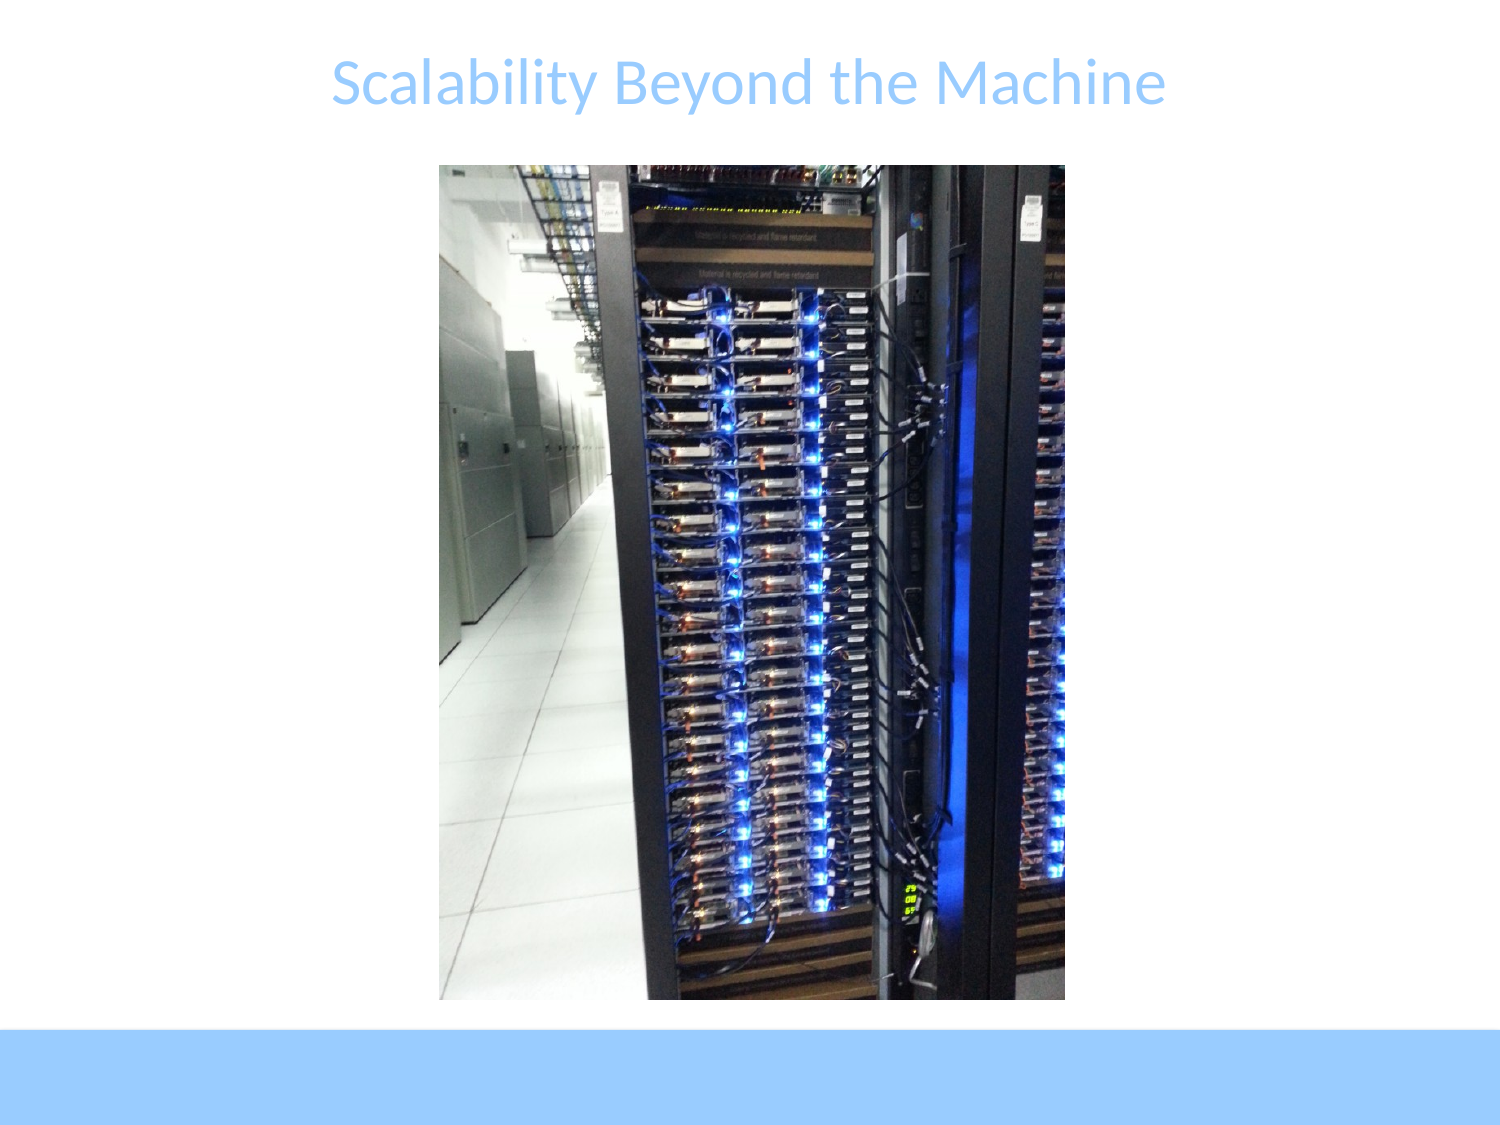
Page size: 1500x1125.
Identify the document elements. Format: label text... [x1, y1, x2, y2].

title Scalability Beyond the Machine [0, 30, 1500, 126]
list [439, 165, 1066, 1000]
